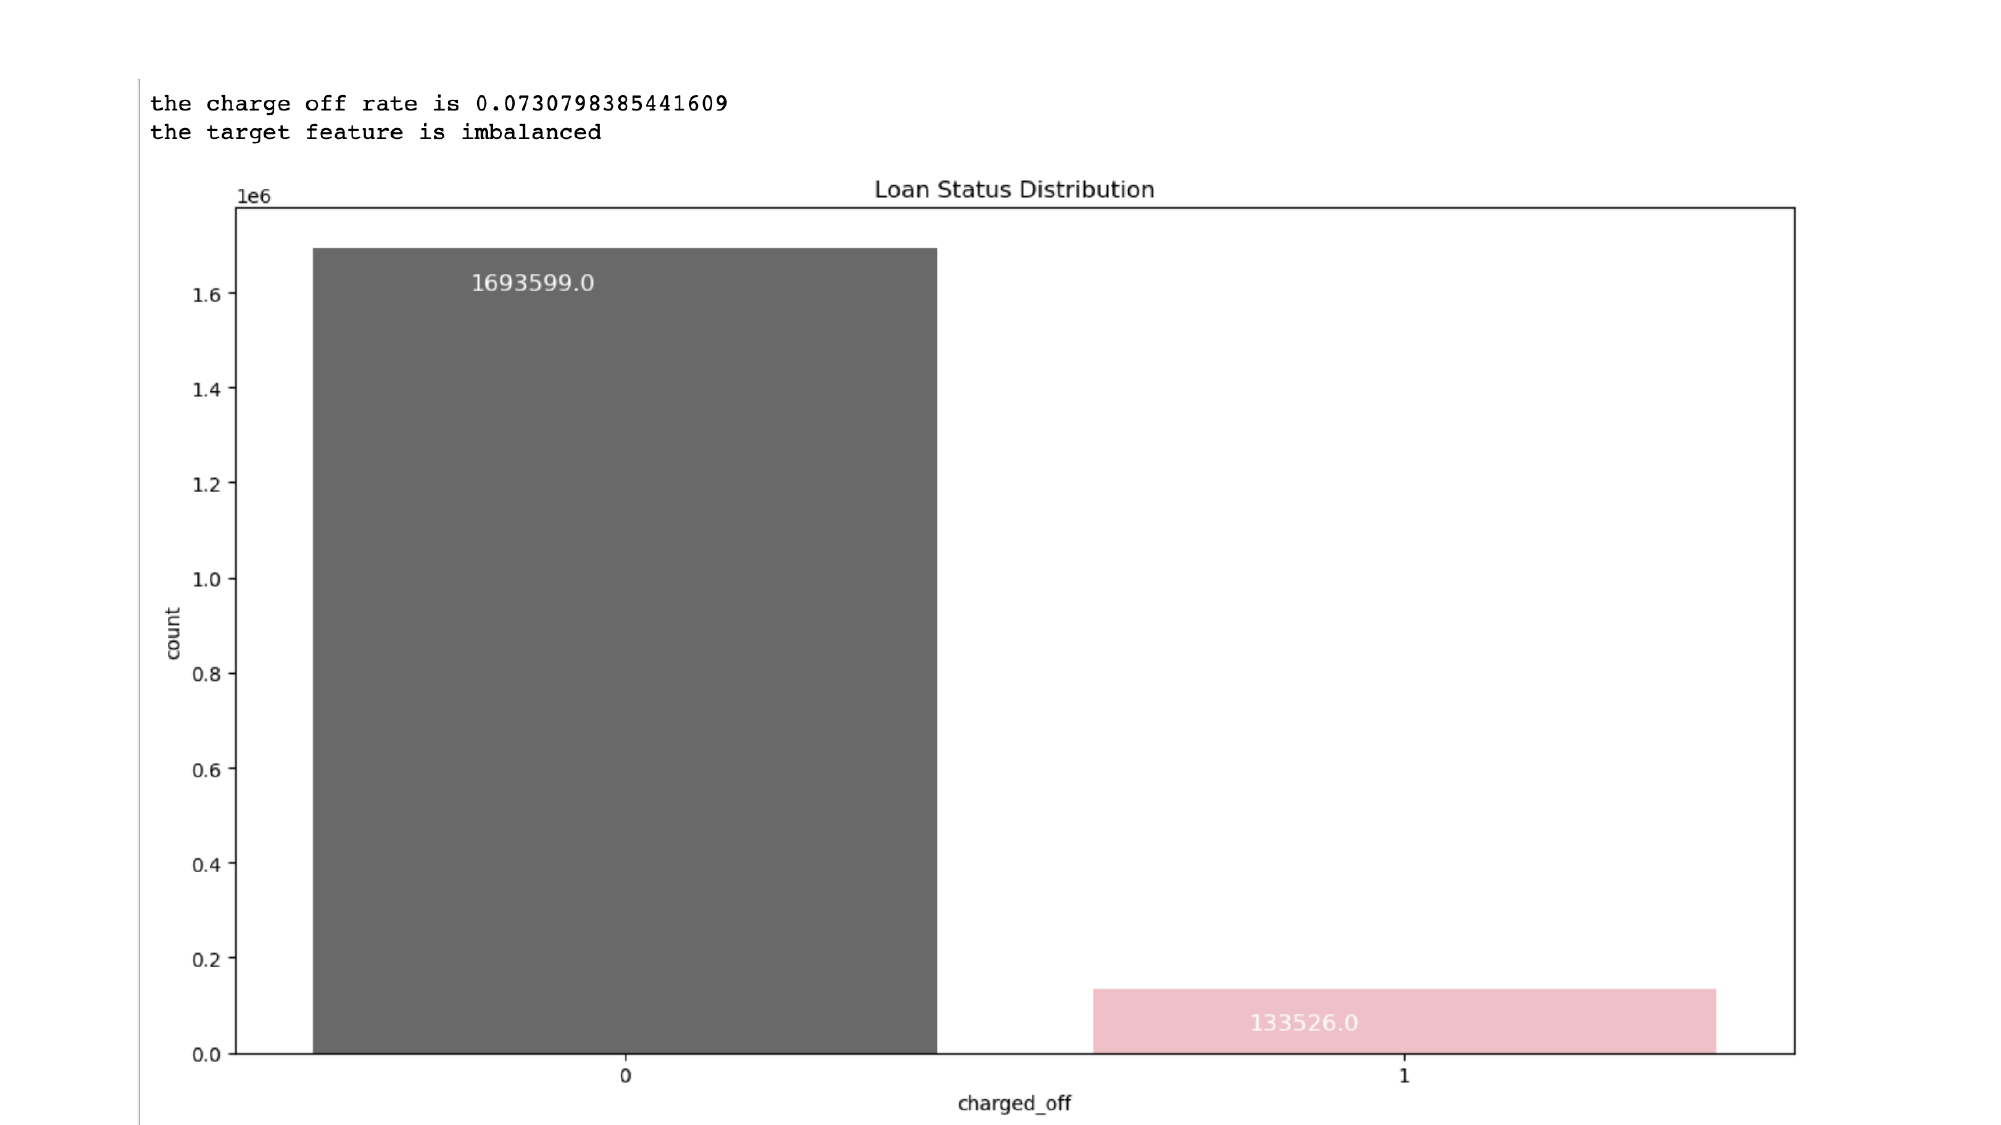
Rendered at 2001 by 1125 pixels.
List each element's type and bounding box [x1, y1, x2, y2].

list [137, 79, 1828, 1125]
